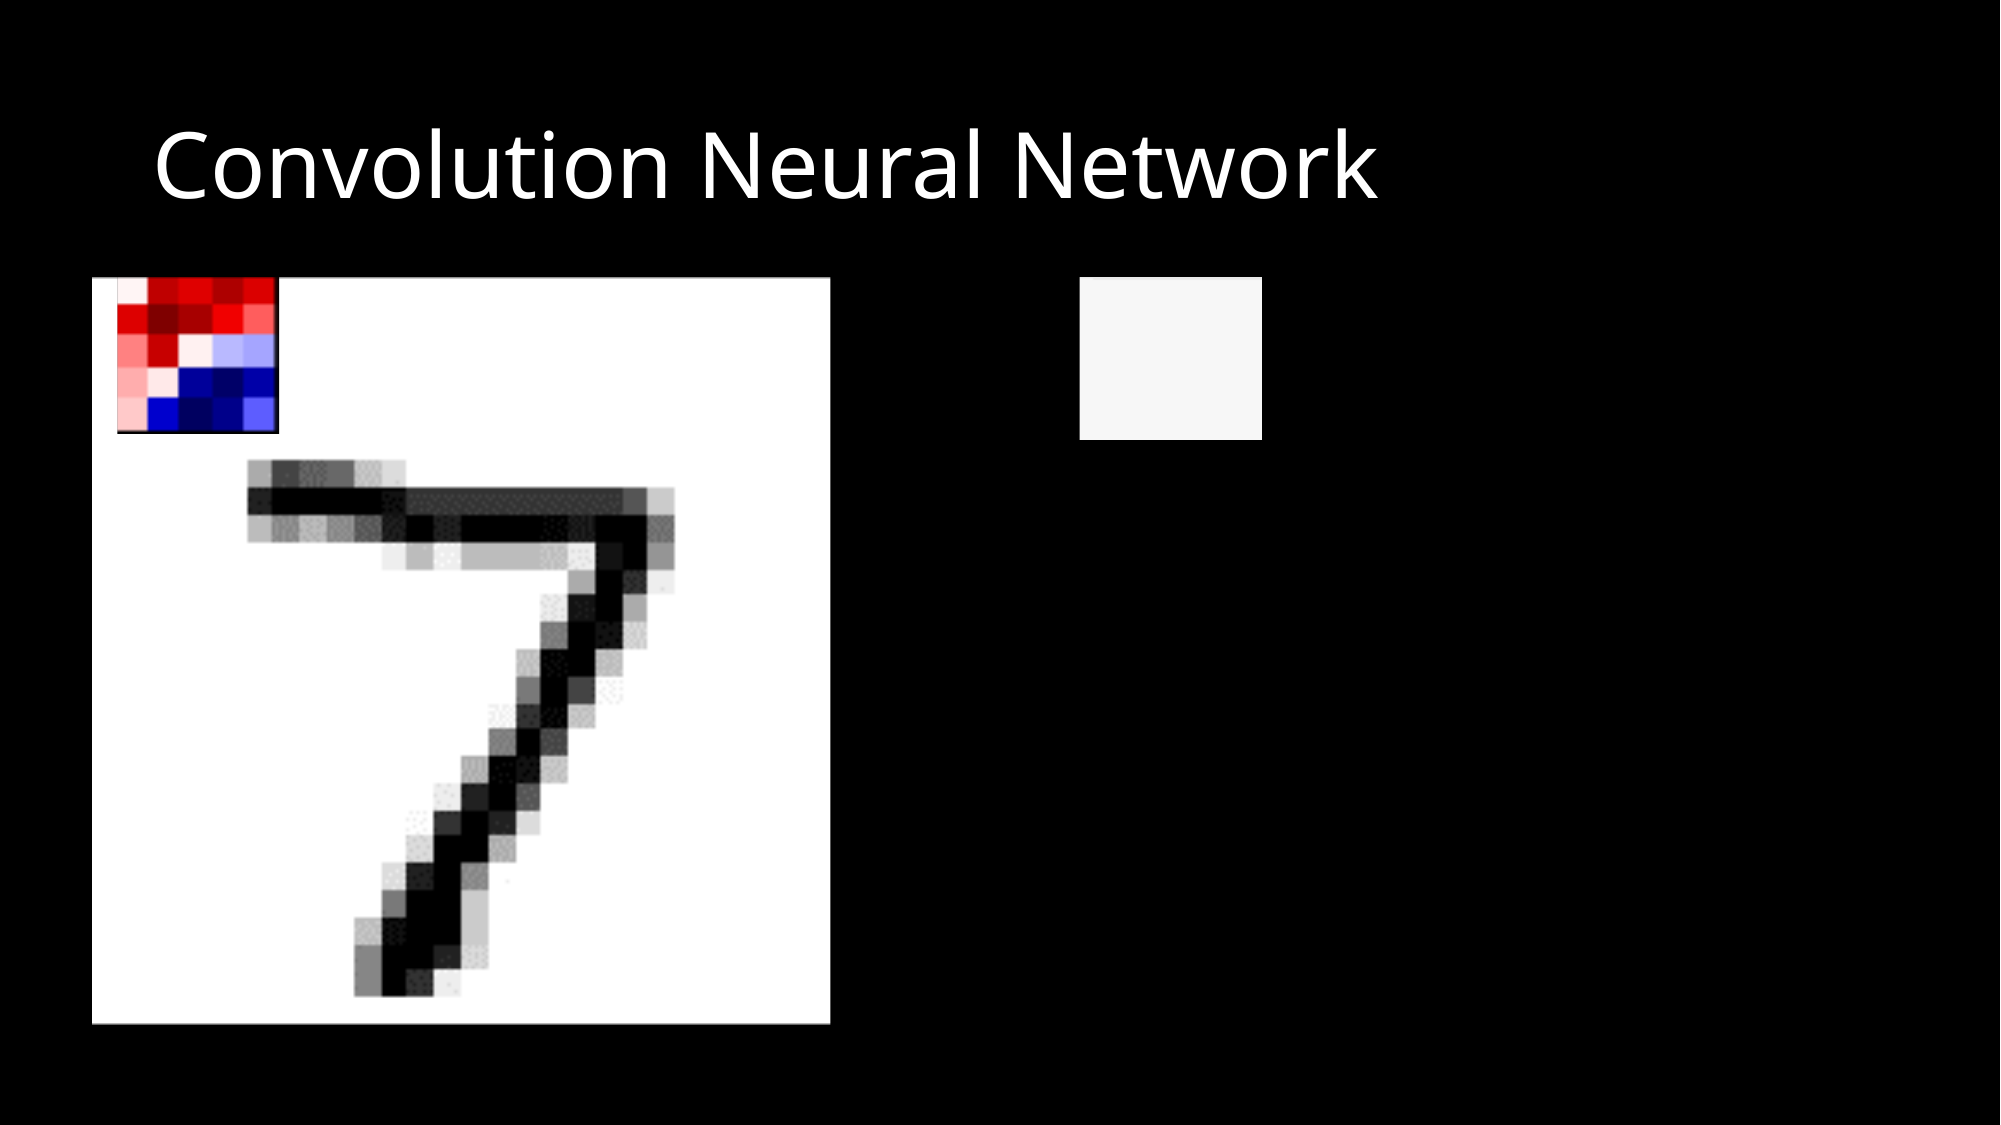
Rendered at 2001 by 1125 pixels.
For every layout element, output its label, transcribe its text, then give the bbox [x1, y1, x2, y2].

picture [92, 277, 831, 1025]
title Convolution Neural Network [137, 59, 1863, 278]
picture [1079, 277, 1262, 440]
